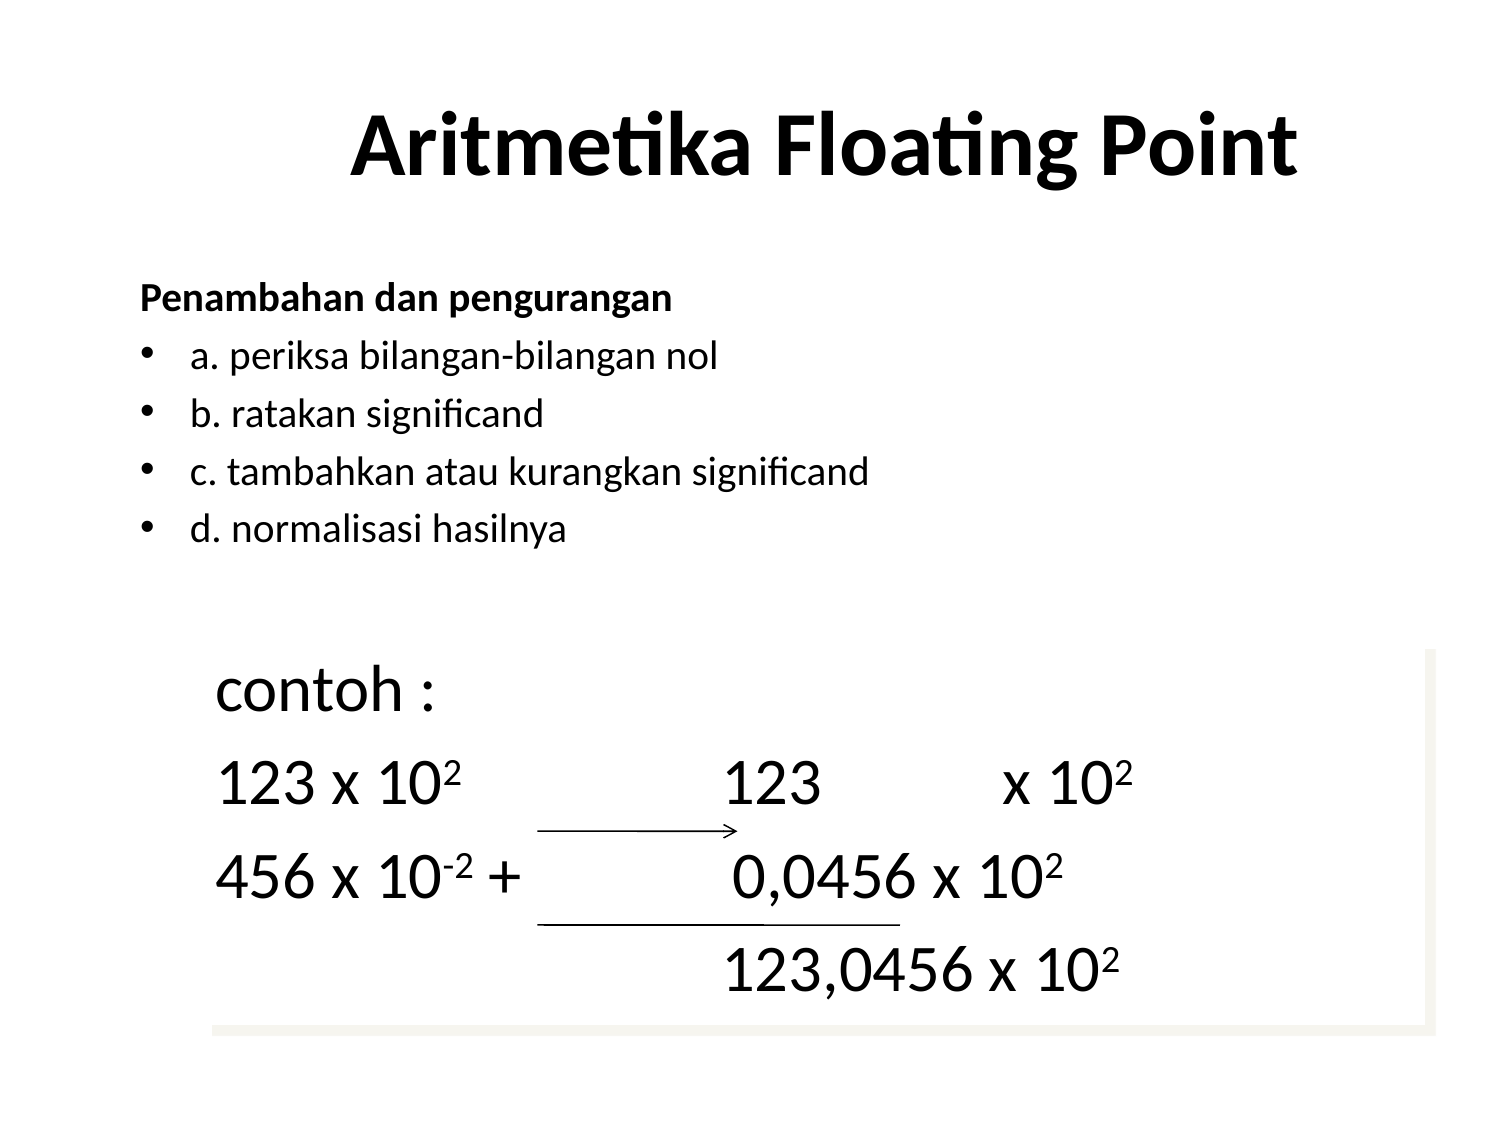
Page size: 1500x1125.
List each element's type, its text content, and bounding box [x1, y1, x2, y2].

text_box [537, 823, 738, 839]
list Penambahan dan pengurangan a. periksa bilangan-bilangan nol b. ratakan significand c. tambahkan atau kurangkan significand d. normalisasi hasilnya [125, 262, 1425, 563]
text_box contoh : 123 x 102 123 x 102 456 x 10-2 + 0,0456 x 102 123,0456 x 102 [200, 637, 1425, 1025]
title Aritmetika Floating Point [75, 45, 1425, 233]
